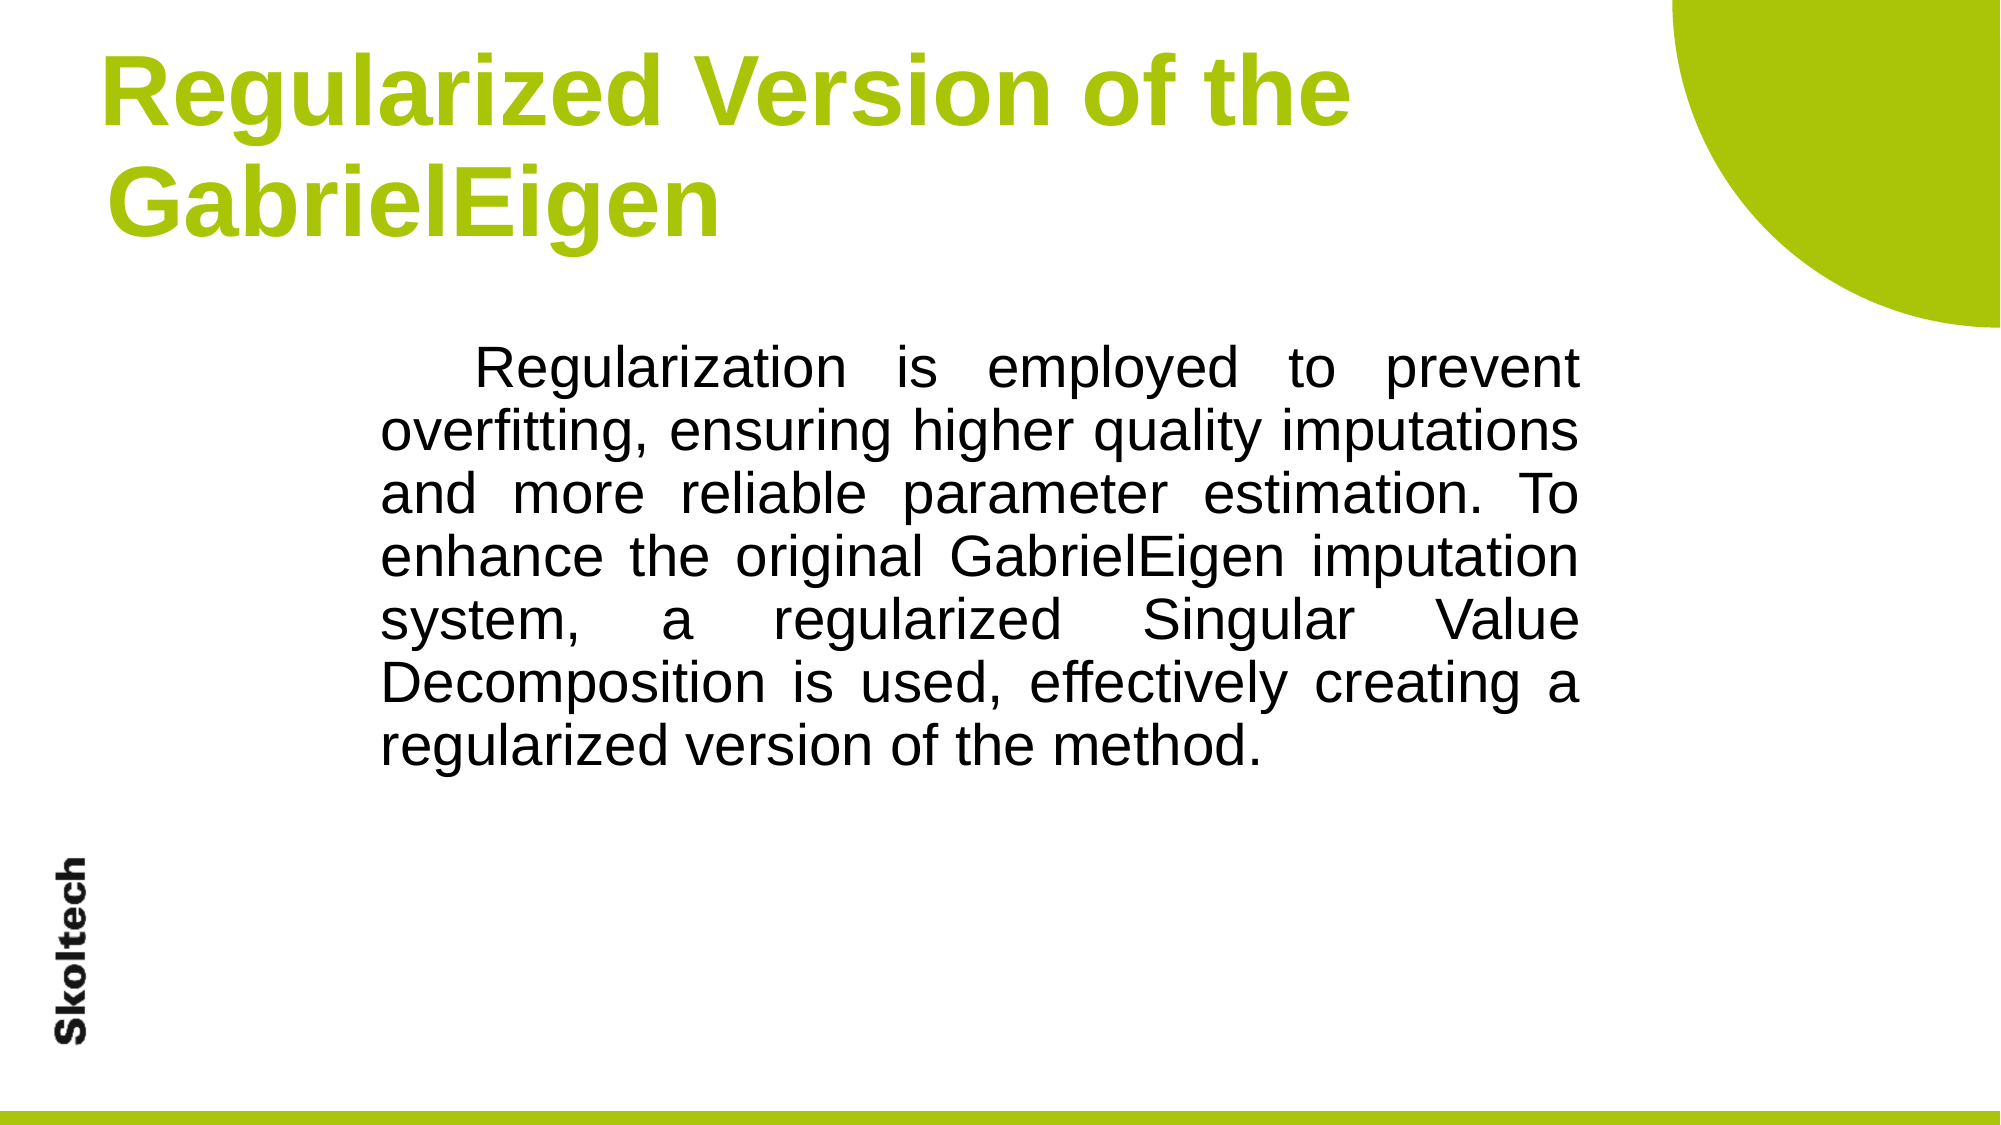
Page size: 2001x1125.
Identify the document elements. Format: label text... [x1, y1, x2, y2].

list Regularization is employed to prevent overfitting, ensuring higher quality imputations and more reliable parameter estimation. To enhance the original GabrielEigen imputation system, a regularized Singular Value Decomposition is used, effectively creating a regularized version of the method. [290, 329, 1597, 819]
picture [54, 853, 86, 1050]
list Regularized Version of the GabrielEigen [16, 20, 1953, 307]
